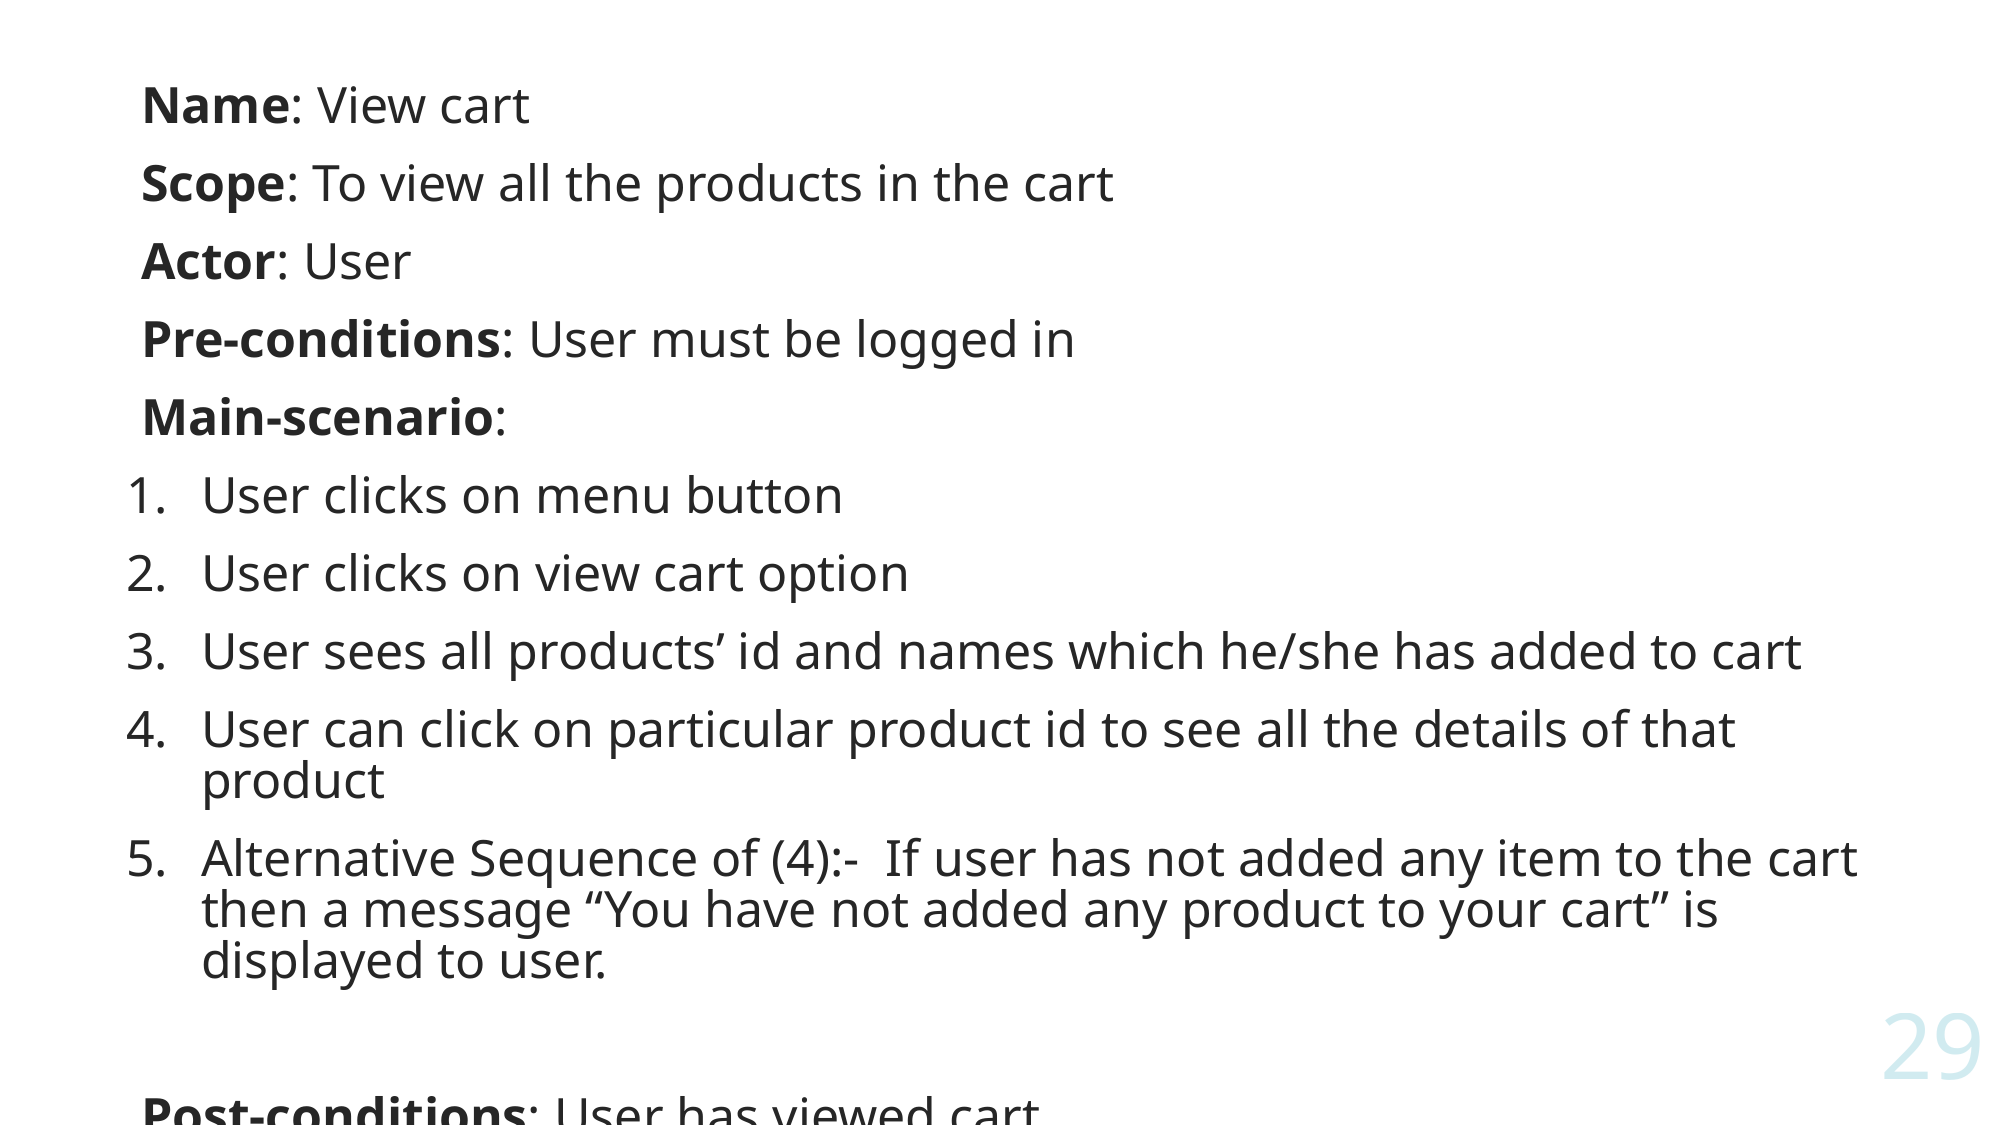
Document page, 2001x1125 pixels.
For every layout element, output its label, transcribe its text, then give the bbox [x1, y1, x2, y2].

list Name: View cart Scope: To view all the products in the cart Actor: User Pre-conditions: User must be logged in Main-scenario: User clicks on menu button User clicks on view cart option User sees all products’ id and names which he/she has added to cart User can click on particular product id to see all the details of that product Alternative Sequence of (4):- If user has not added any item to the cart then a message “You have not added any product to your cart” is displayed to user. Post-conditions: User has viewed cart [111, 75, 1876, 1076]
slide_number 29 [1751, 968, 2000, 1121]
